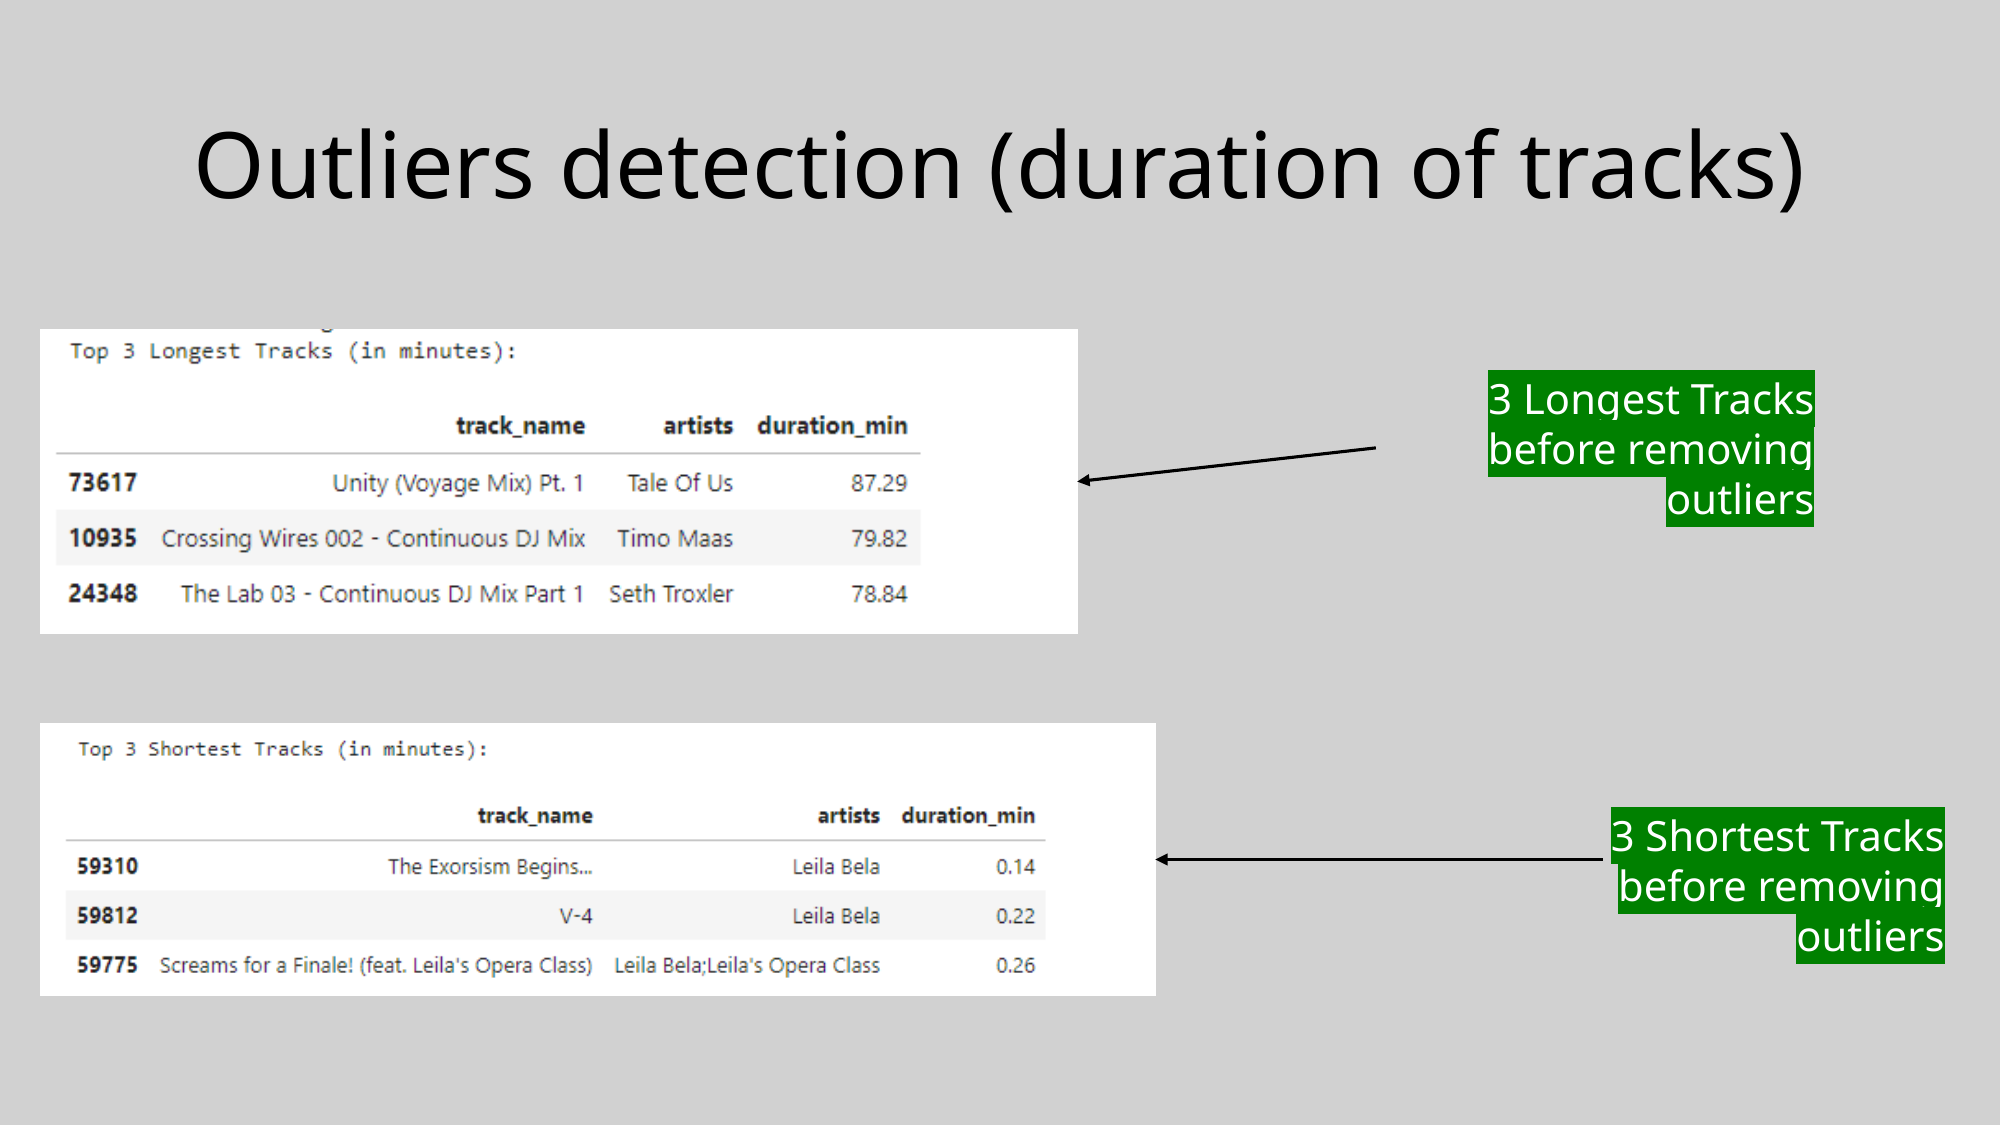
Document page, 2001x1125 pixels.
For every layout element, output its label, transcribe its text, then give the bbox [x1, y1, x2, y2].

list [39, 328, 1078, 635]
text_box 3 Shortest Tracks before removing outliers [1505, 802, 1960, 968]
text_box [1076, 423, 1377, 483]
text_box 3 Longest Tracks before removing outliers [1375, 365, 1830, 531]
picture [39, 722, 1156, 997]
title Outliers detection (duration of tracks) [137, 59, 1863, 278]
